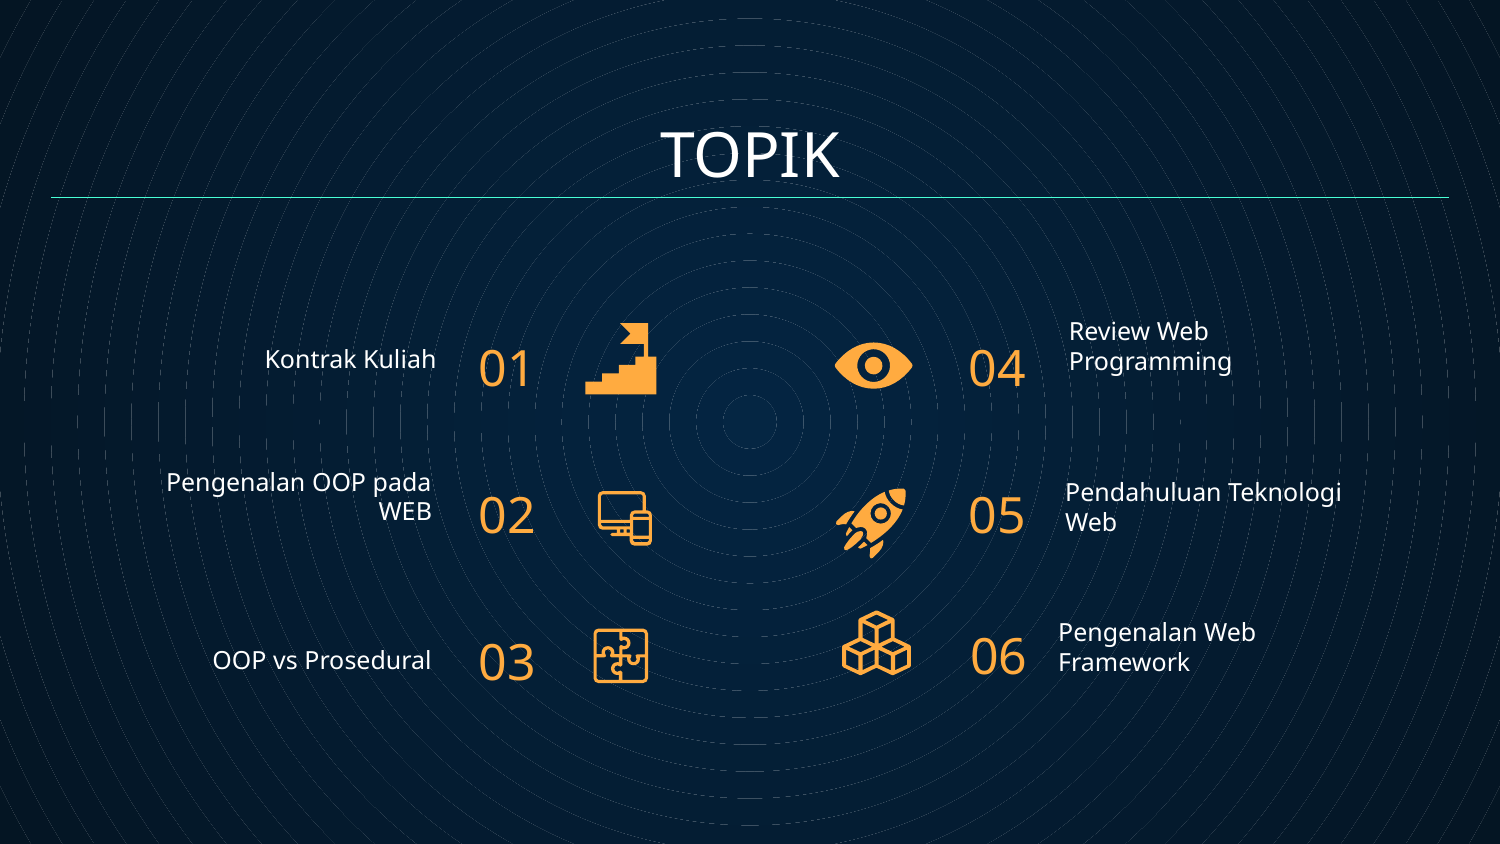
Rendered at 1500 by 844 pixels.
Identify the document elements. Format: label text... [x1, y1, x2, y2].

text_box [835, 488, 907, 559]
title Pengenalan Web Framework [1043, 658, 1384, 692]
title 05 [847, 458, 1041, 559]
title Review Web Programming [1053, 358, 1395, 391]
title 04 [847, 311, 1041, 412]
title Pendahuluan Teknologi Web [1050, 518, 1391, 552]
text_box [585, 323, 657, 395]
title Kontrak Kuliah [111, 356, 452, 389]
title 01 [463, 311, 657, 412]
text_box [593, 628, 649, 684]
title OOP vs Prosedural [106, 657, 447, 690]
text_box [834, 342, 913, 389]
title 06 [849, 600, 1043, 700]
title Pengenalan OOP pada WEB [106, 508, 447, 541]
title 02 [463, 458, 657, 559]
title TOPIK [51, 105, 1449, 196]
text_box [842, 610, 911, 676]
text_box [597, 491, 652, 546]
title 03 [463, 606, 657, 706]
